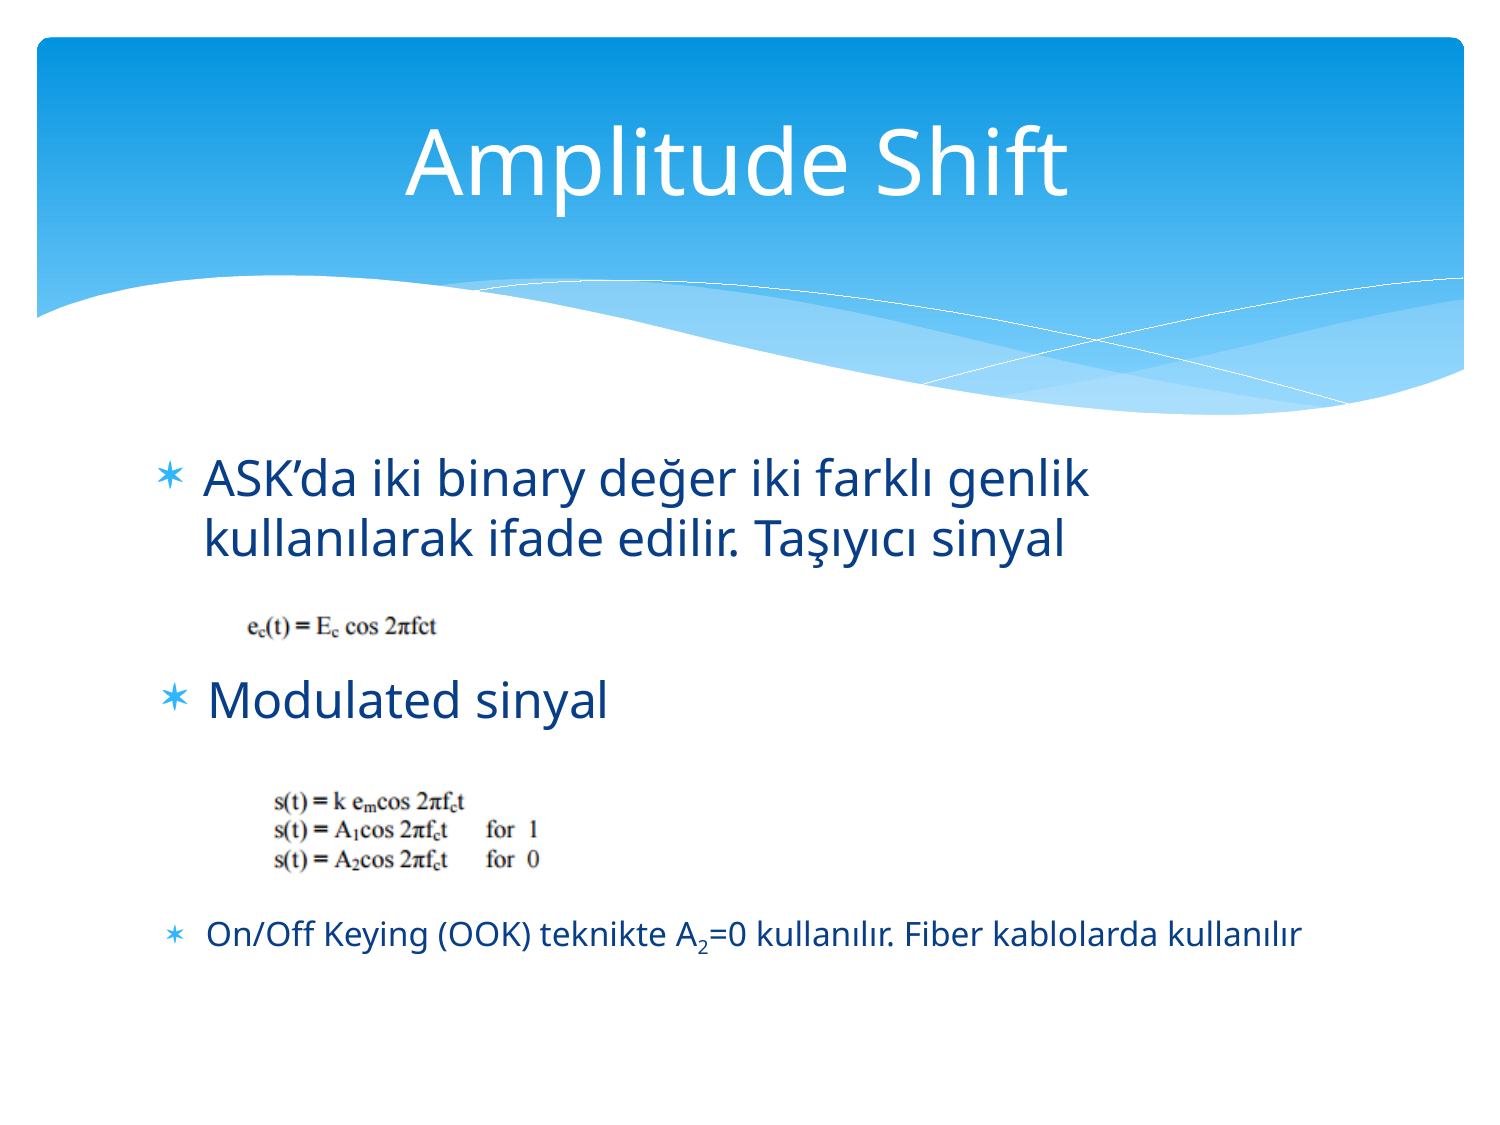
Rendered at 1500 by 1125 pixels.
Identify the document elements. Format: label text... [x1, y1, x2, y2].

text_box Modulated sinyal [147, 660, 1363, 752]
title Amplitude Shift [75, 55, 1425, 261]
text_box On/Off Keying (OOK) teknikte A2=0 kullanılır. Fiber kablolarda kullanılır [151, 905, 1368, 997]
picture [218, 774, 611, 891]
list ASK’da iki binary değer iki farklı genlik kullanılarak ifade edilir. Taşıyıcı sinyal [143, 438, 1359, 622]
picture [218, 598, 530, 659]
